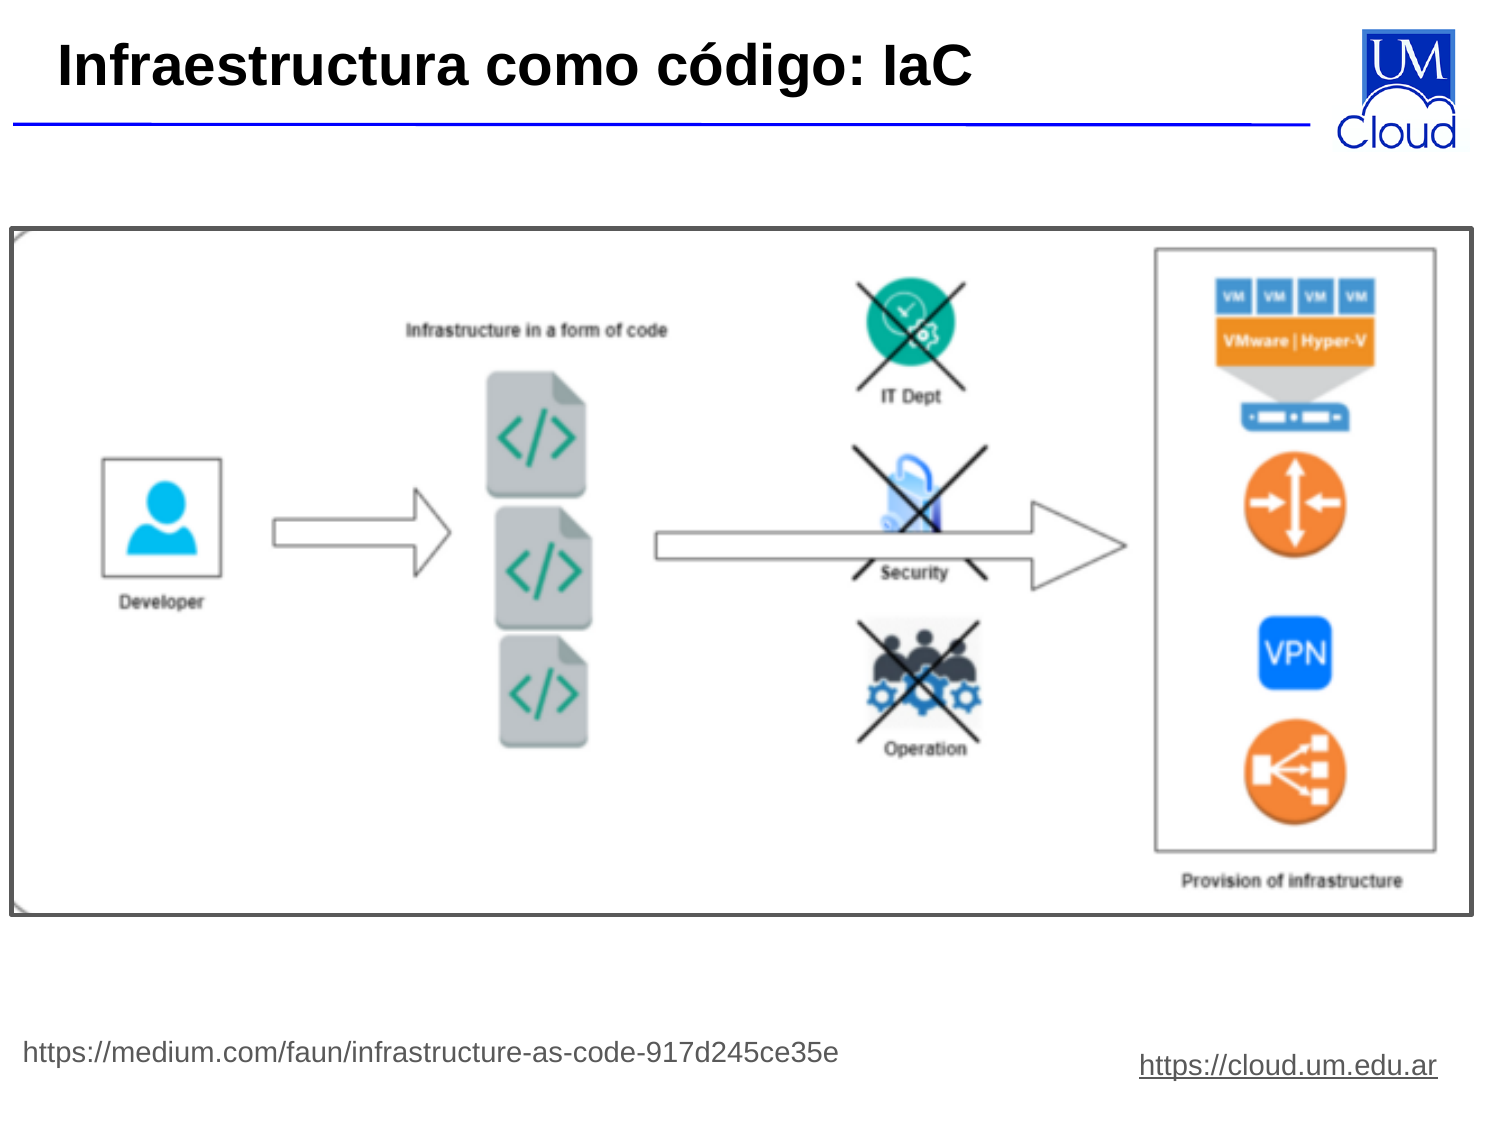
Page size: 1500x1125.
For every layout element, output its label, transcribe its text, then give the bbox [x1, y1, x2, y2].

picture [1327, 25, 1470, 152]
title Infraestructura como código: IaC [42, 12, 1441, 138]
list https://medium.com/faun/infrastructure-as-code-917d245ce35e [7, 1013, 1406, 1113]
picture [13, 230, 1470, 913]
